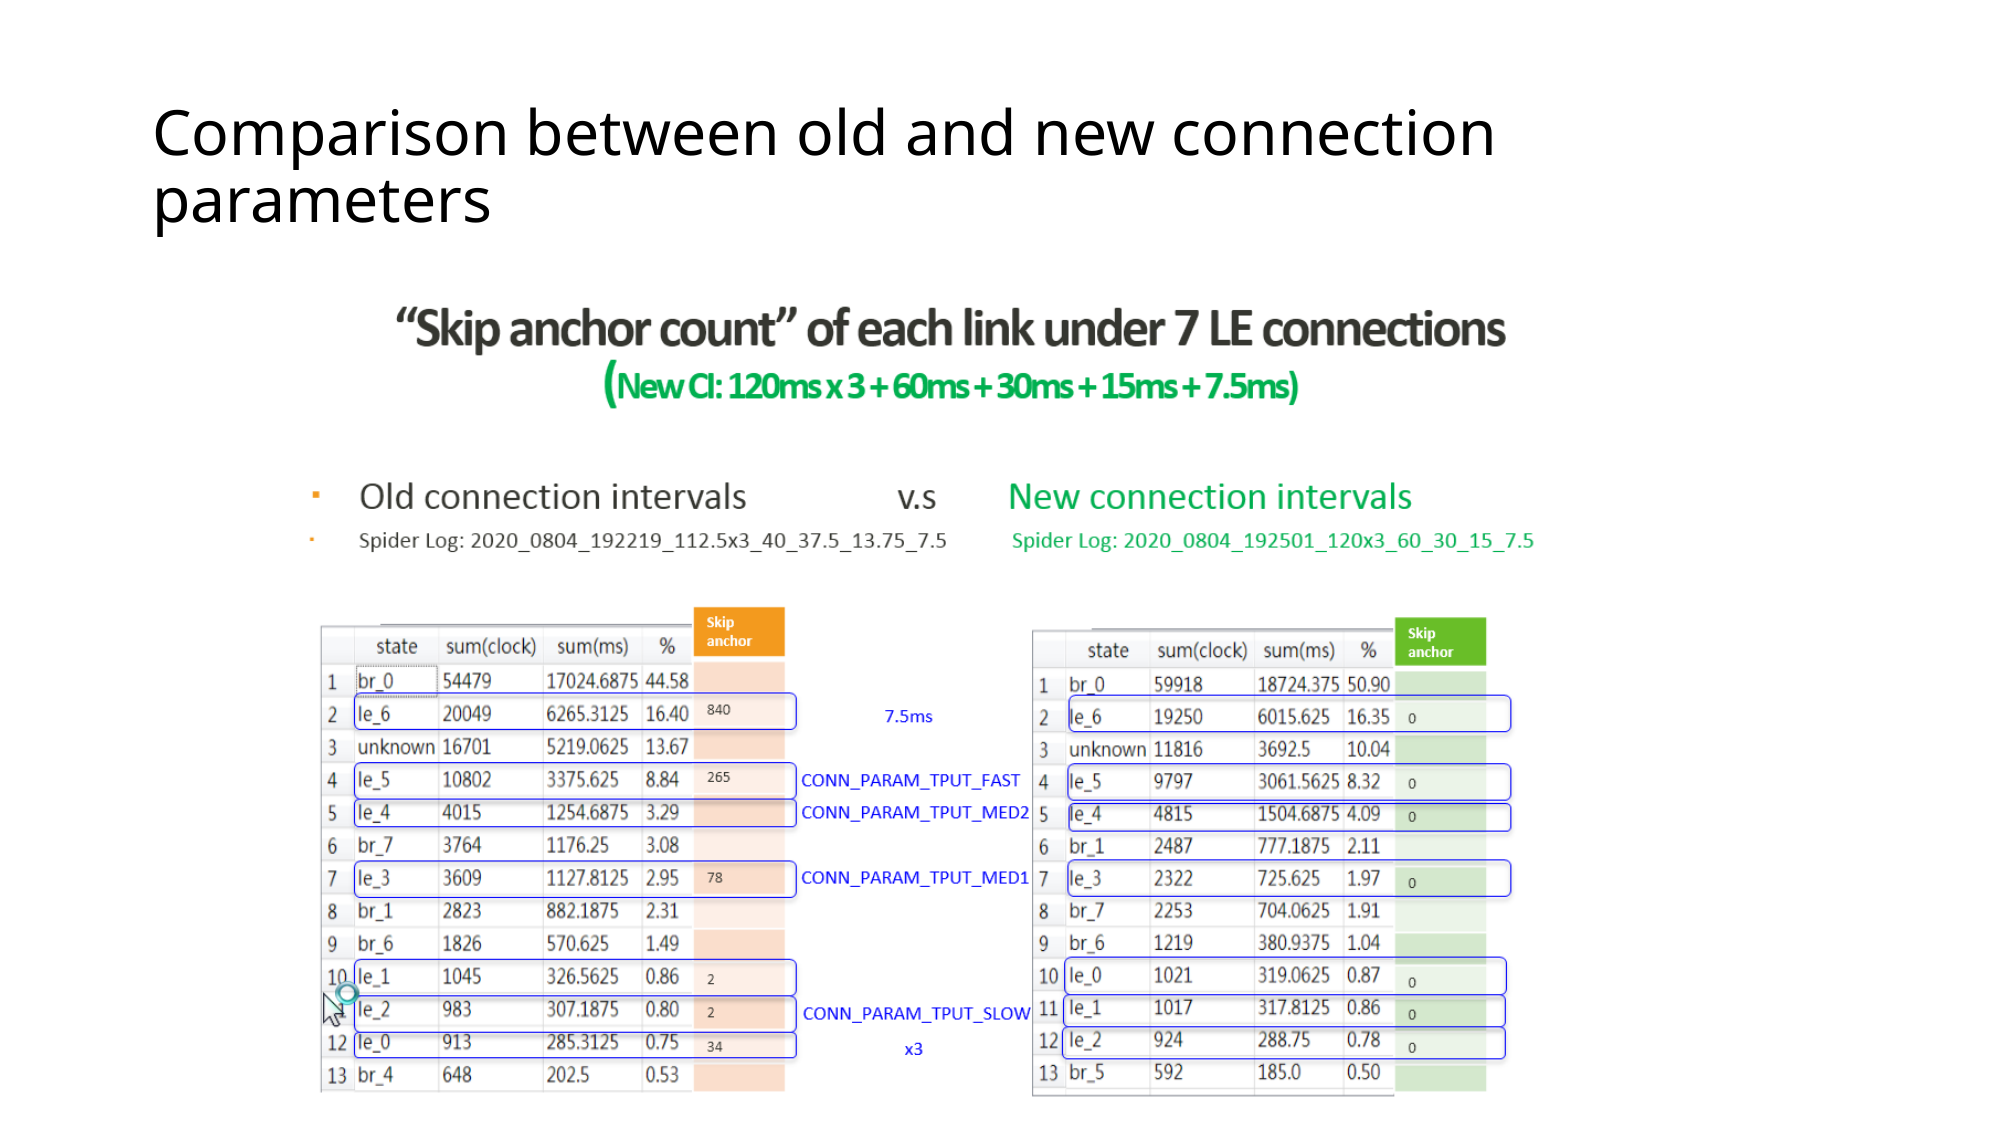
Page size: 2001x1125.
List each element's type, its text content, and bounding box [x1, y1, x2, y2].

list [291, 299, 1549, 1118]
title Comparison between old and new connection parameters [137, 59, 1863, 278]
